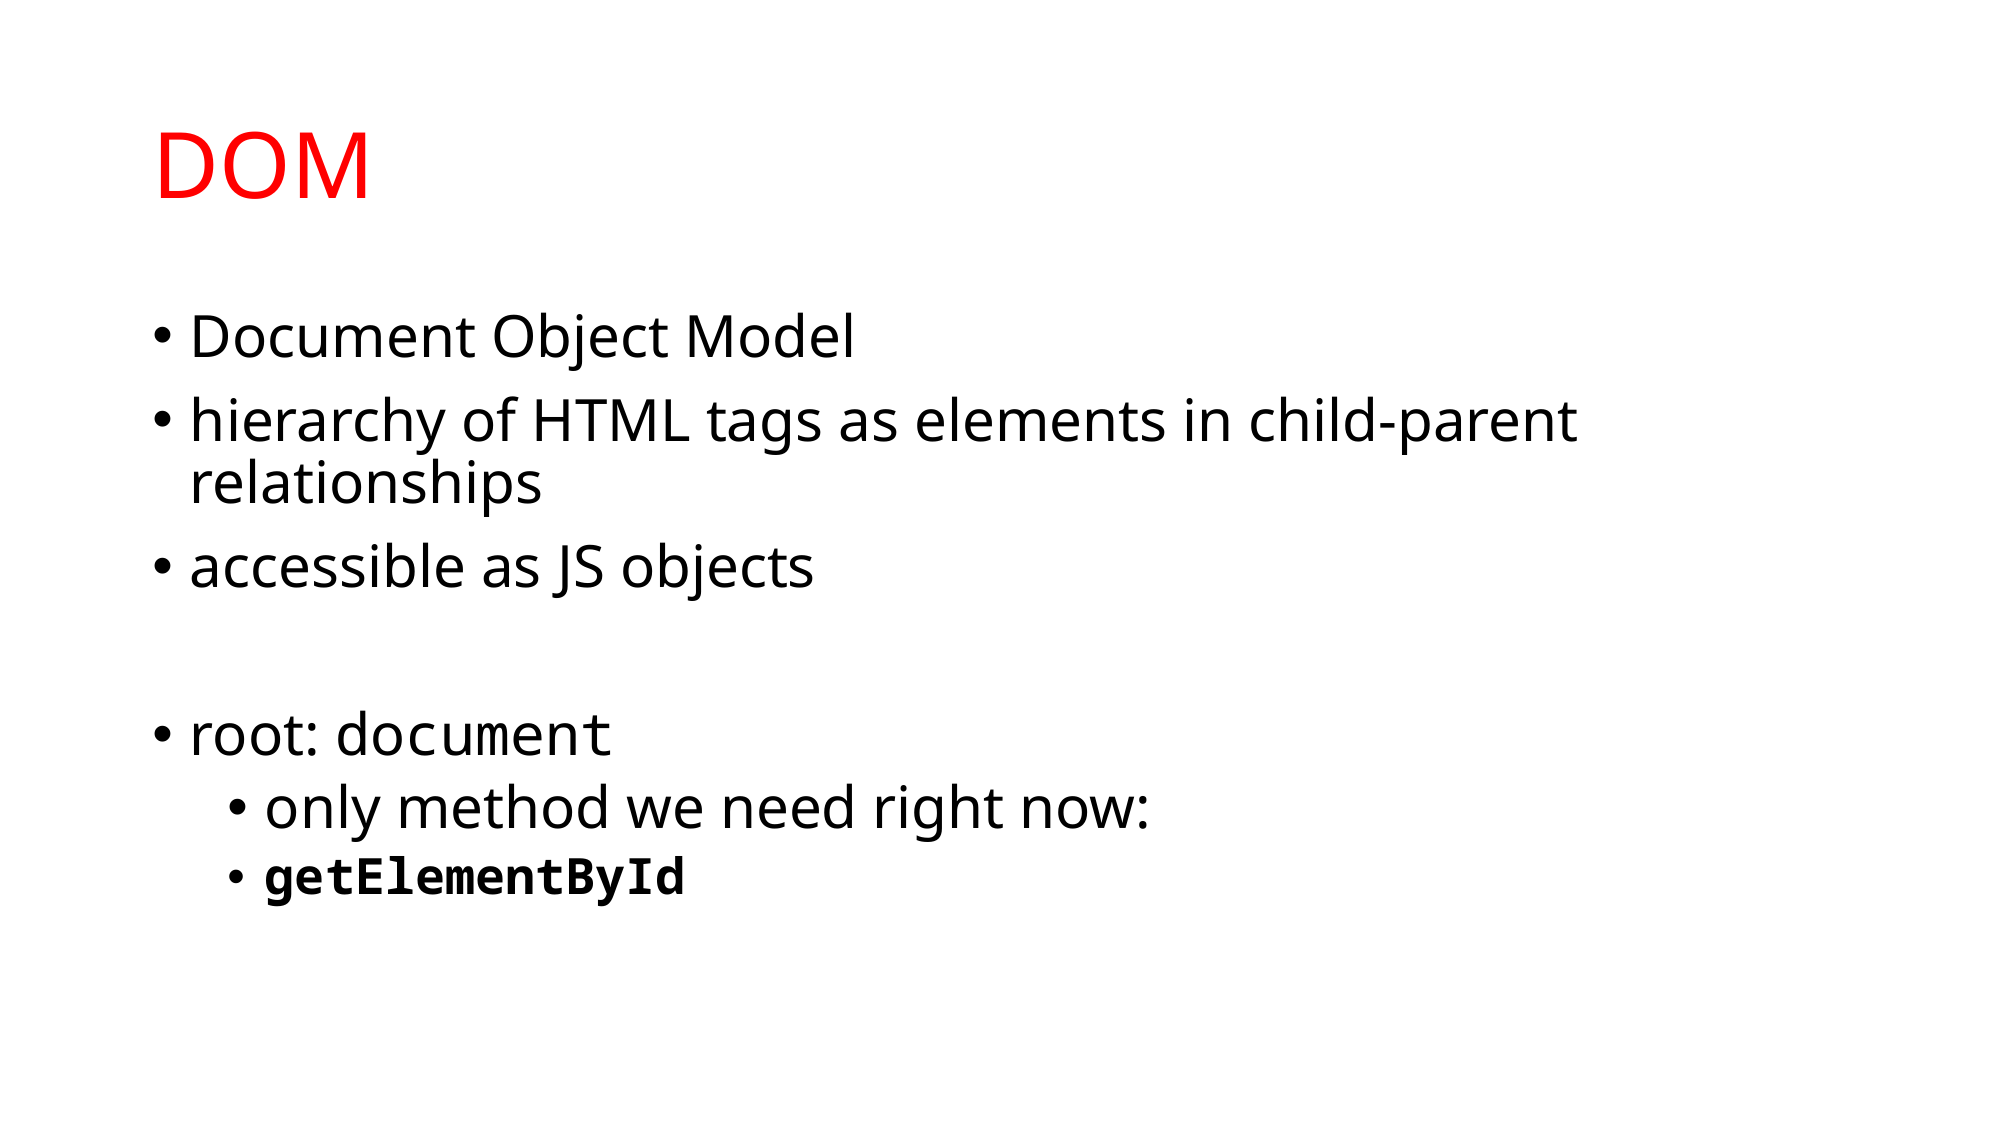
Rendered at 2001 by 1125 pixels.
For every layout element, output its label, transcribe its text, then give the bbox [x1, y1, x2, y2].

list Document Object Model hierarchy of HTML tags as elements in child-parent relationships accessible as JS objects root: document only method we need right now: getElementById [137, 299, 1863, 1114]
title DOM [137, 59, 1863, 278]
